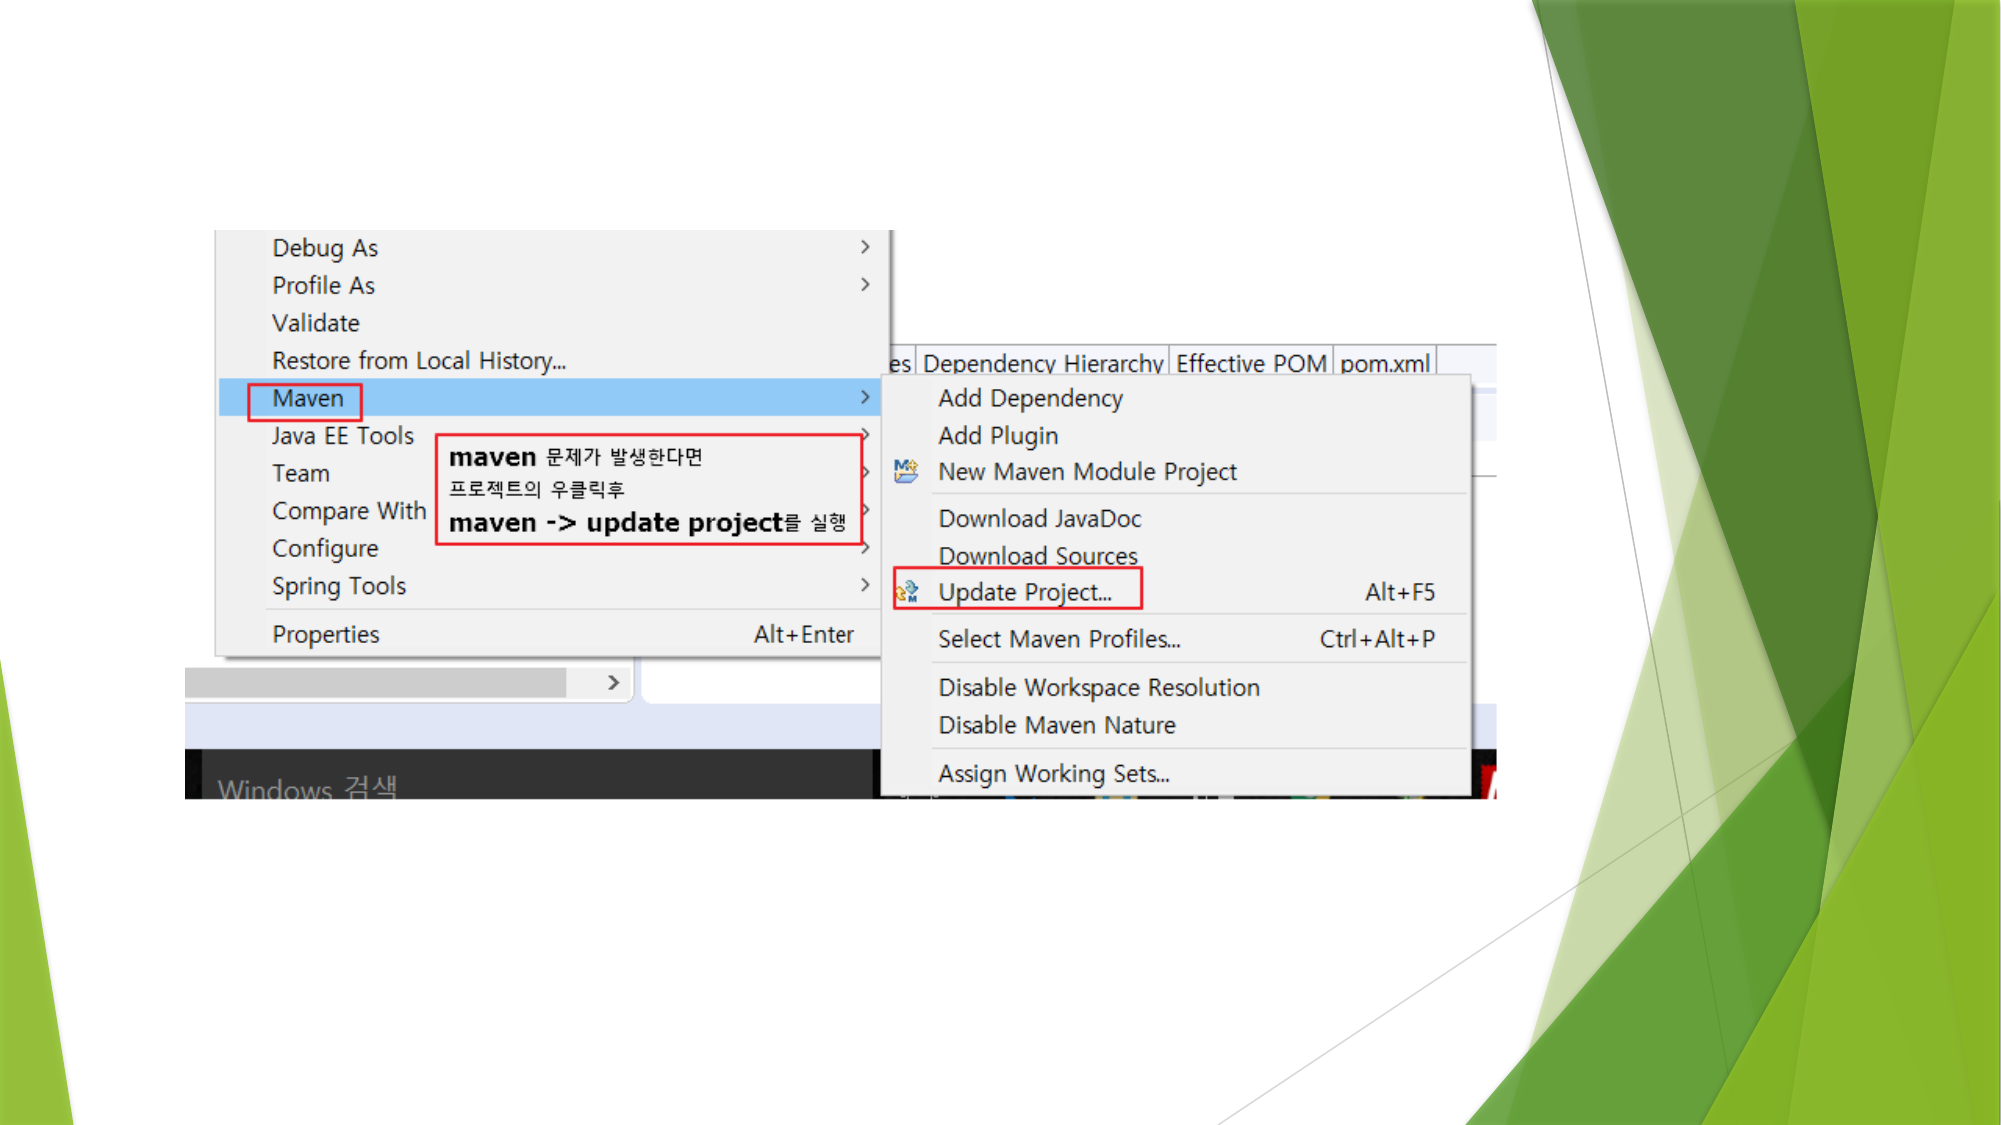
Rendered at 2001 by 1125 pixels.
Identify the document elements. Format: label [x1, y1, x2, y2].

picture [185, 229, 1501, 802]
